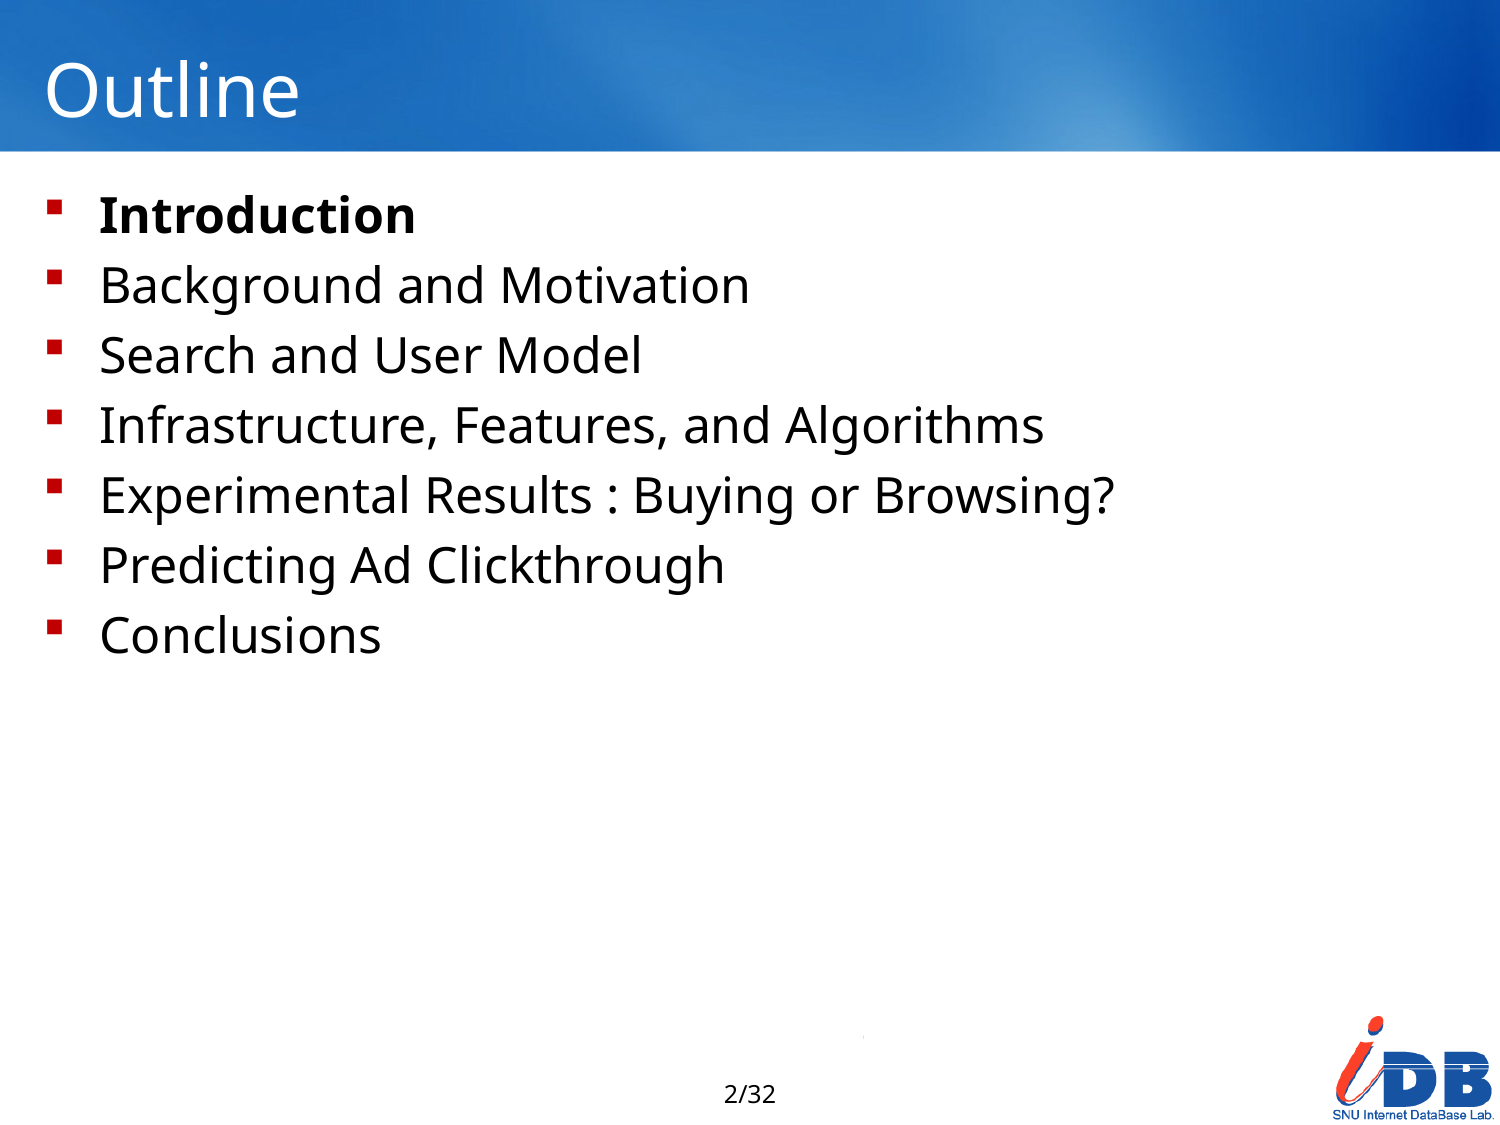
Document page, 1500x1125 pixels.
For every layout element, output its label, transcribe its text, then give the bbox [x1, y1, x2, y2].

slide_number 2/32 [697, 1078, 803, 1114]
title Outline [28, 23, 1472, 153]
list Introduction Background and Motivation Search and User Model Infrastructure, Features, and Algorithms Experimental Results : Buying or Browsing? Predicting Ad Clickthrough Conclusions [28, 175, 1472, 1067]
picture [0, 0, 1500, 1125]
